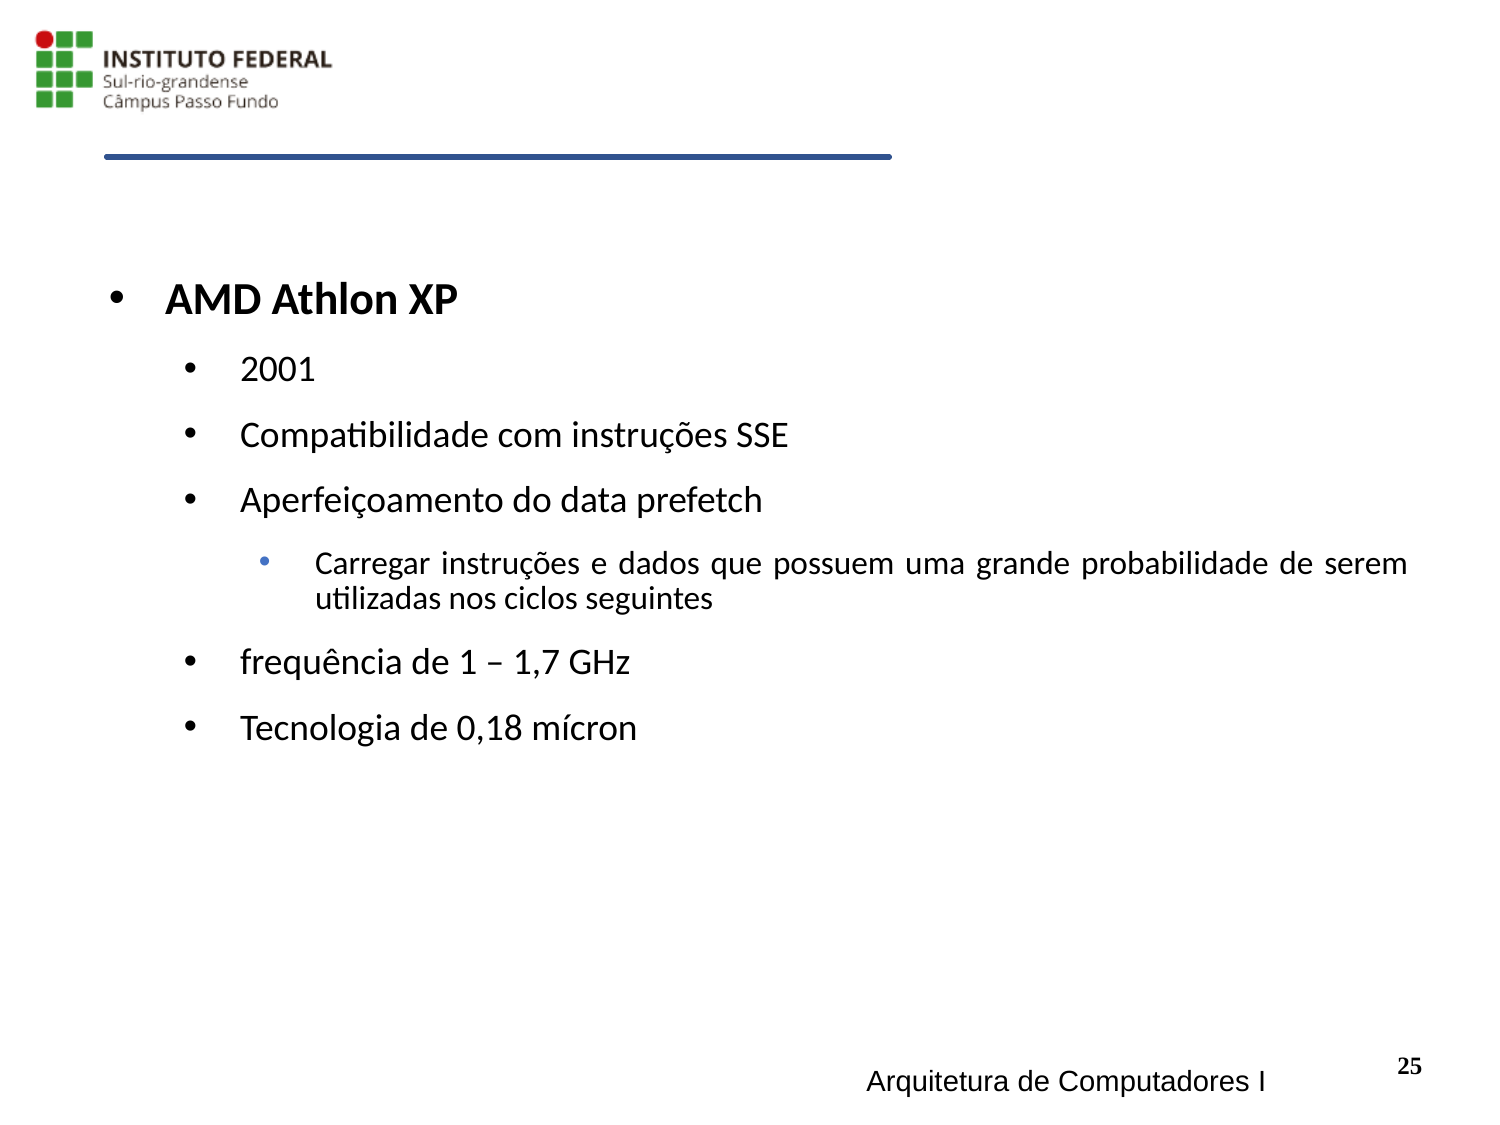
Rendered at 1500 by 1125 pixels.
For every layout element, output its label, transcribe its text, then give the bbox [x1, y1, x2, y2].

text_box Arquitetura de Computadores I [733, 1054, 1400, 1125]
text_box 25 [1049, 1012, 1438, 1088]
picture [21, 23, 340, 126]
list AMD Athlon XP 2001 Compatibilidade com instruções SSE Aperfeiçoamento do data prefetch Carregar instruções e dados que possuem uma grande probabilidade de serem utilizadas nos ciclos seguintes frequência de 1 – 1,7 GHz Tecnologia de 0,18 mícron [75, 187, 1425, 930]
